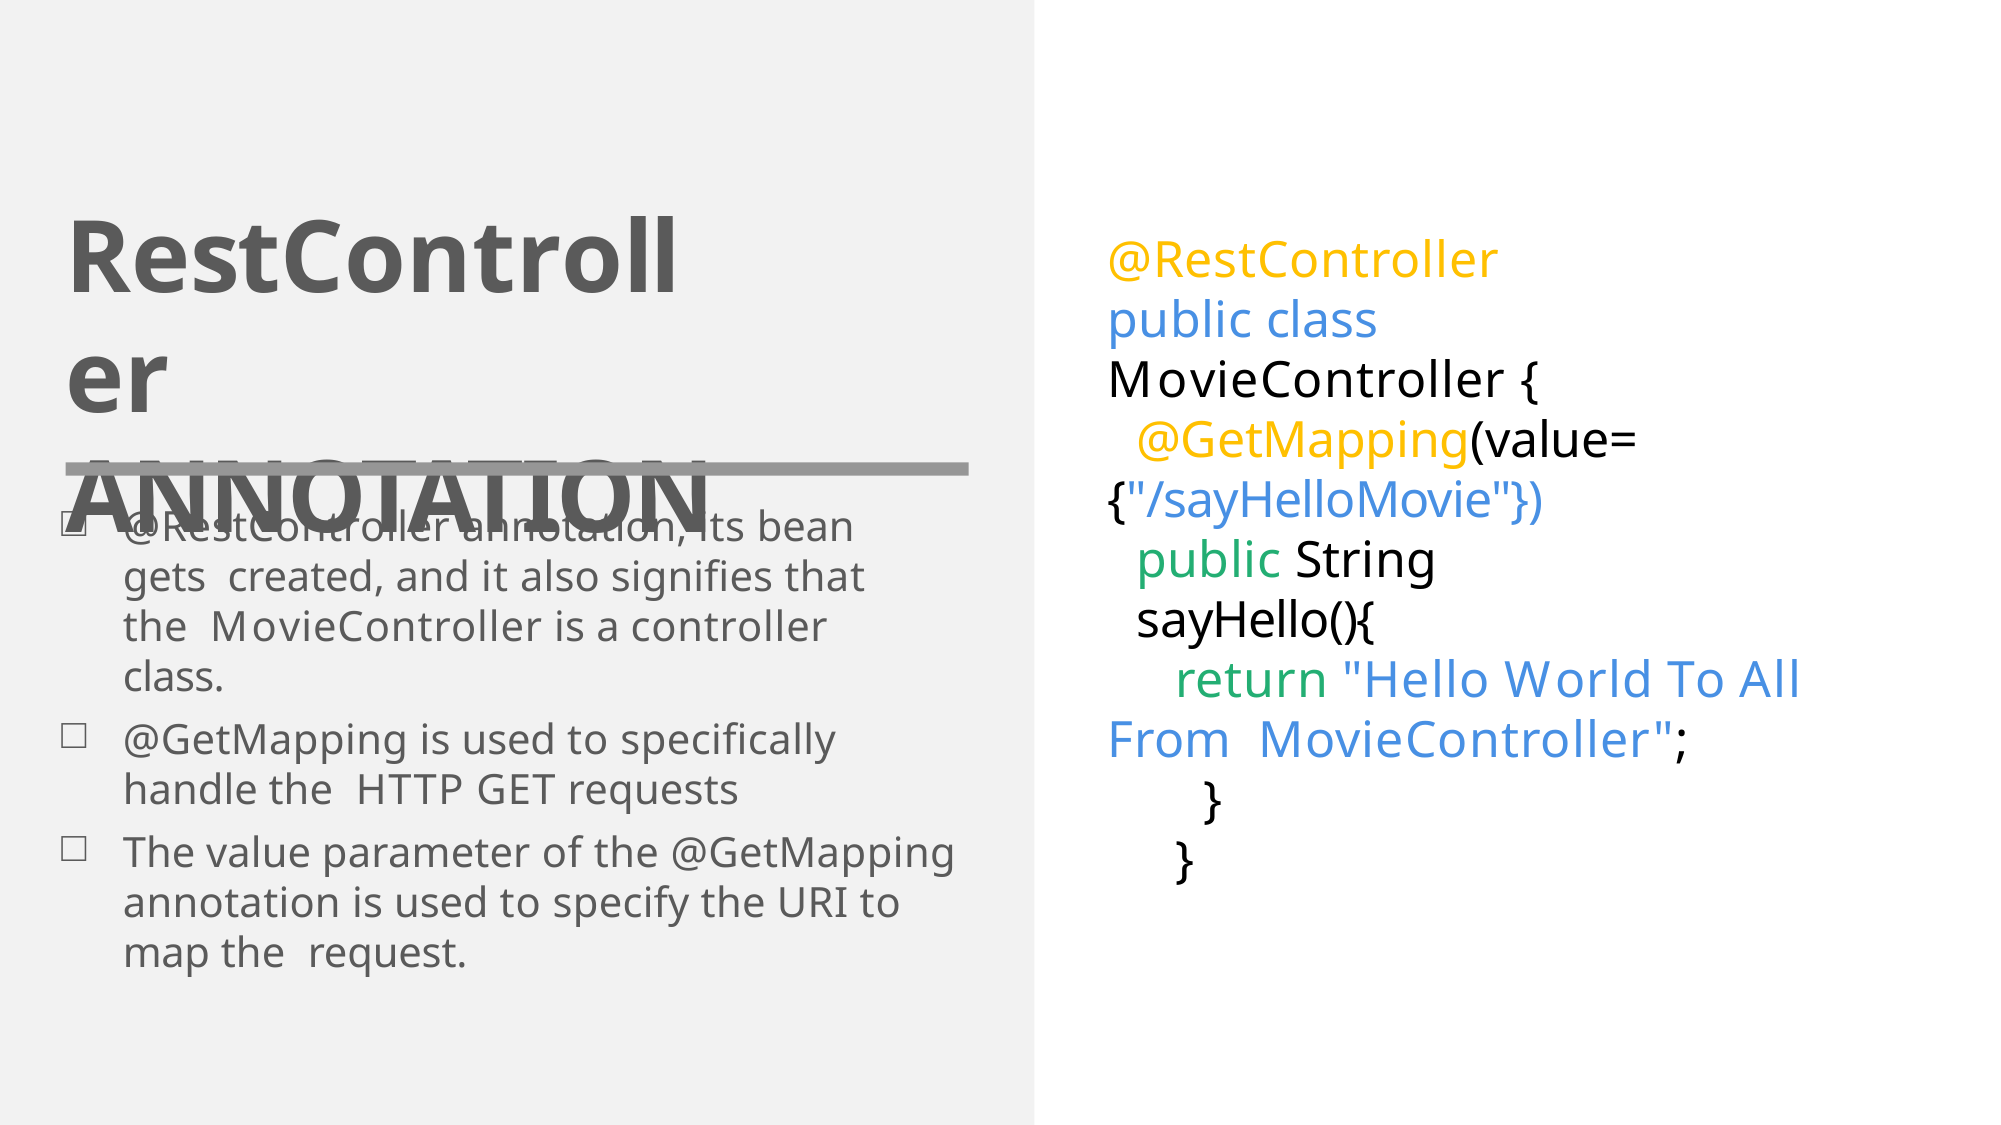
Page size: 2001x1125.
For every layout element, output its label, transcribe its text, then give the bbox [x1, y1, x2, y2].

title RestController ANNOTATION [63, 190, 735, 498]
text_box @RestController annotation, its bean gets created, and it also signiﬁes that the MovieController is a controller class. @GetMapping is used to speciﬁcally handle the HTTP GET requests The value parameter of the @GetMapping annotation is used to specify the URI to map the request. [59, 498, 988, 976]
text_box [65, 462, 969, 476]
text_box @RestController public class MovieController { [1105, 225, 1757, 405]
text_box @GetMapping(value= {"/sayHelloMovie"}) public String sayHello(){ return "Hello World To All From MovieController"; } } [1105, 405, 1870, 888]
